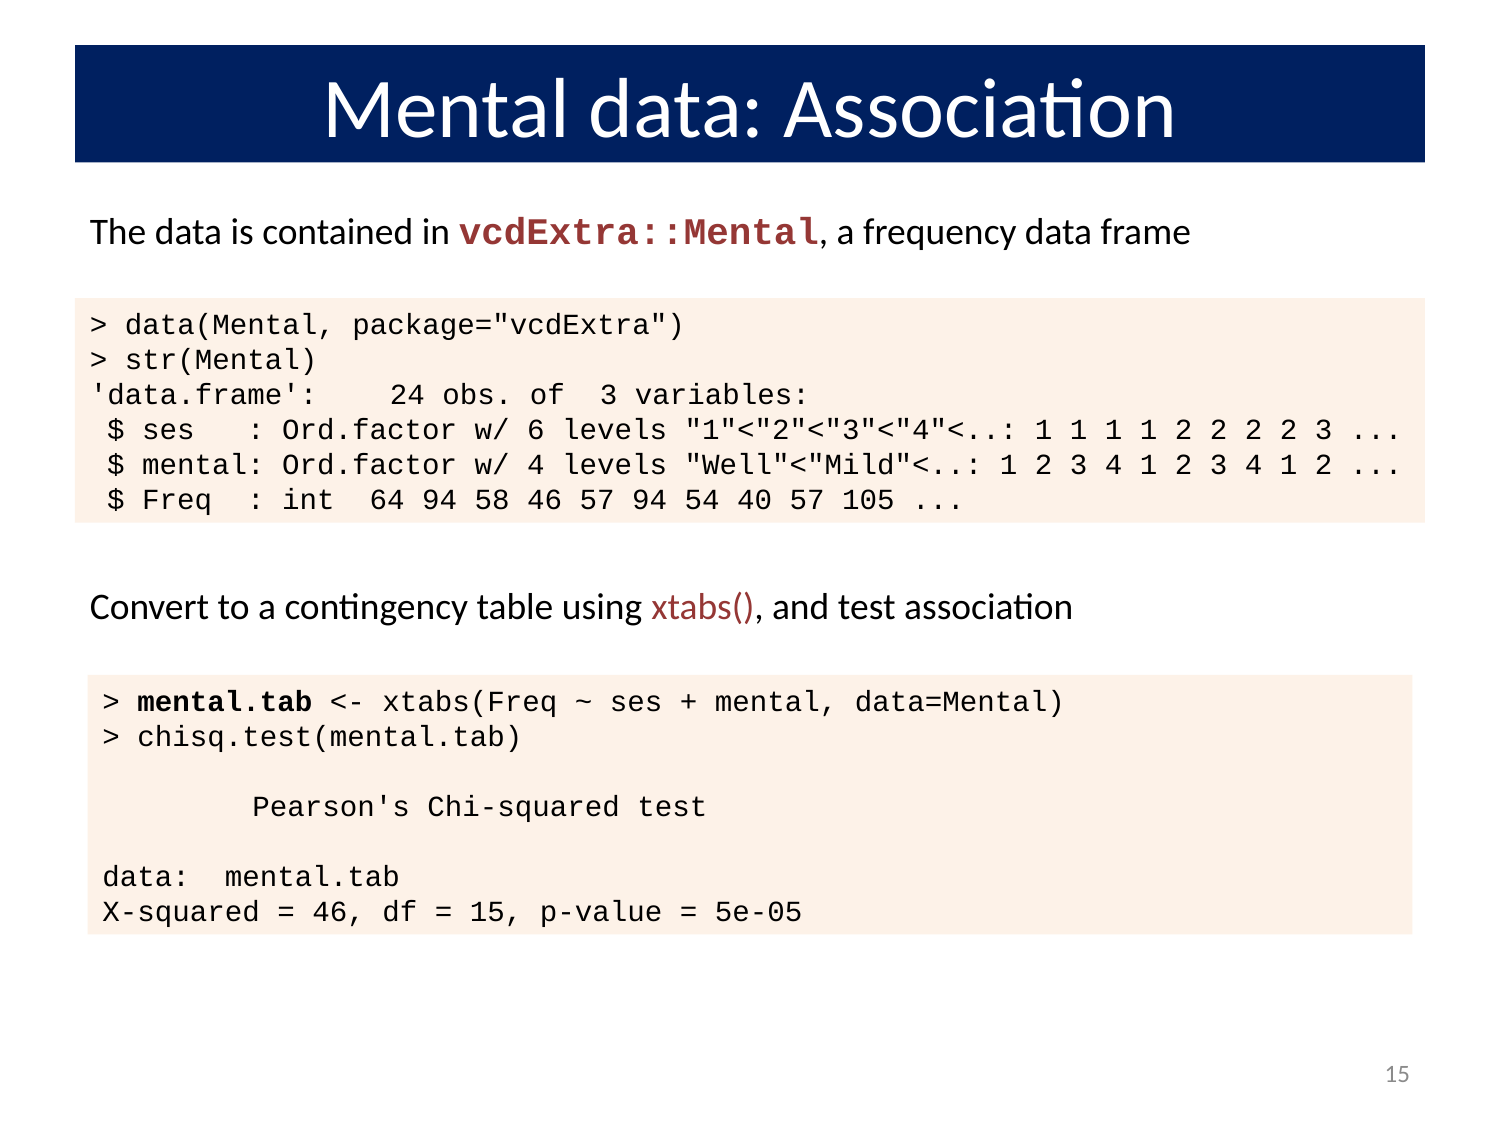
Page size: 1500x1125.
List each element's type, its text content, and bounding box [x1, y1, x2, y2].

text_box Convert to a contingency table using xtabs(), and test association [74, 574, 1425, 635]
text_box > data(Mental, package="vcdExtra") > str(Mental) 'data.frame': 24 obs. of 3 variables: $ ses : Ord.factor w/ 6 levels "1"<"2"<"3"<"4"<..: 1 1 1 1 2 2 2 2 3 ... $ mental: Ord.factor w/ 4 levels "Well"<"Mild"<..: 1 2 3 4 1 2 3 4 1 2 ... $ Freq : int 64 94 58 46 57 94 54 40 57 105 ... [74, 298, 1425, 523]
title Mental data: Association [75, 45, 1425, 163]
text_box The data is contained in vcdExtra::Mental, a frequency data frame [74, 199, 1425, 260]
text_box > mental.tab <- xtabs(Freq ~ ses + mental, data=Mental) > chisq.test(mental.tab) Pearson's Chi-squared test data: mental.tab X-squared = 46, df = 15, p-value = 5e-05 [87, 674, 1413, 935]
slide_number 15 [1074, 1042, 1425, 1103]
